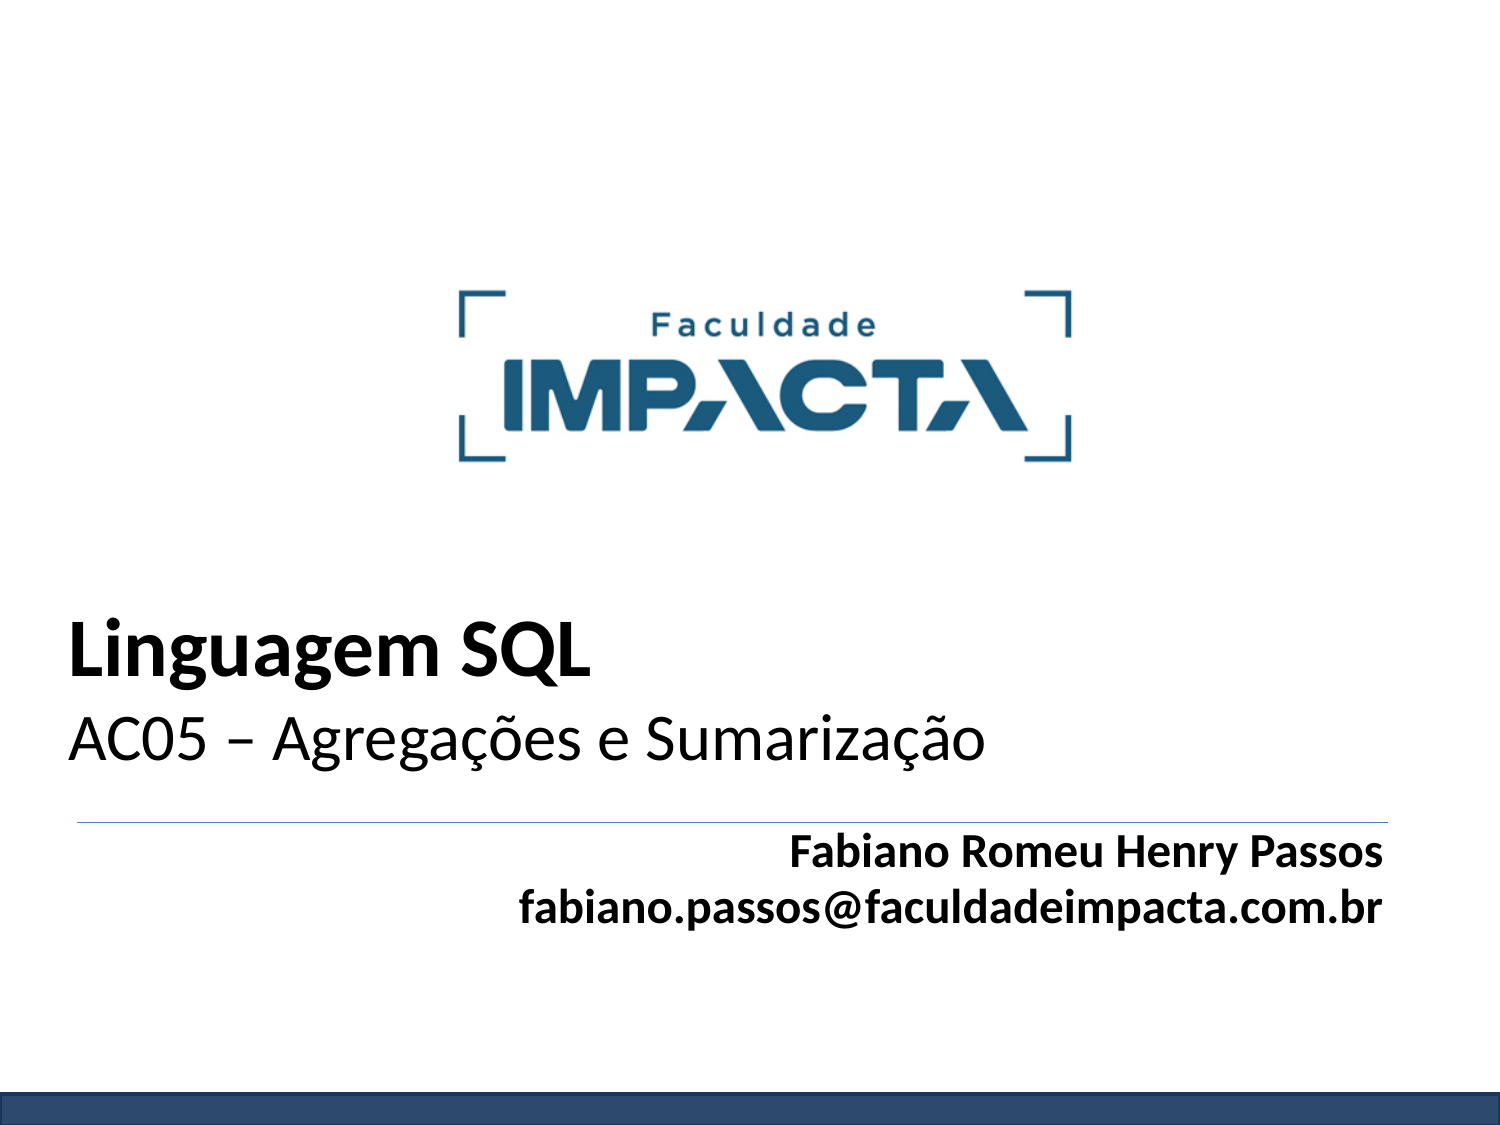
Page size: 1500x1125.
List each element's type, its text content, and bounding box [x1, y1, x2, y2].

title Linguagem SQL AC05 – Agregações e Sumarização [53, 586, 1459, 810]
picture [454, 285, 1075, 469]
list Fabiano Romeu Henry Passos fabiano.passos@faculdadeimpacta.com.br [123, 822, 1399, 941]
